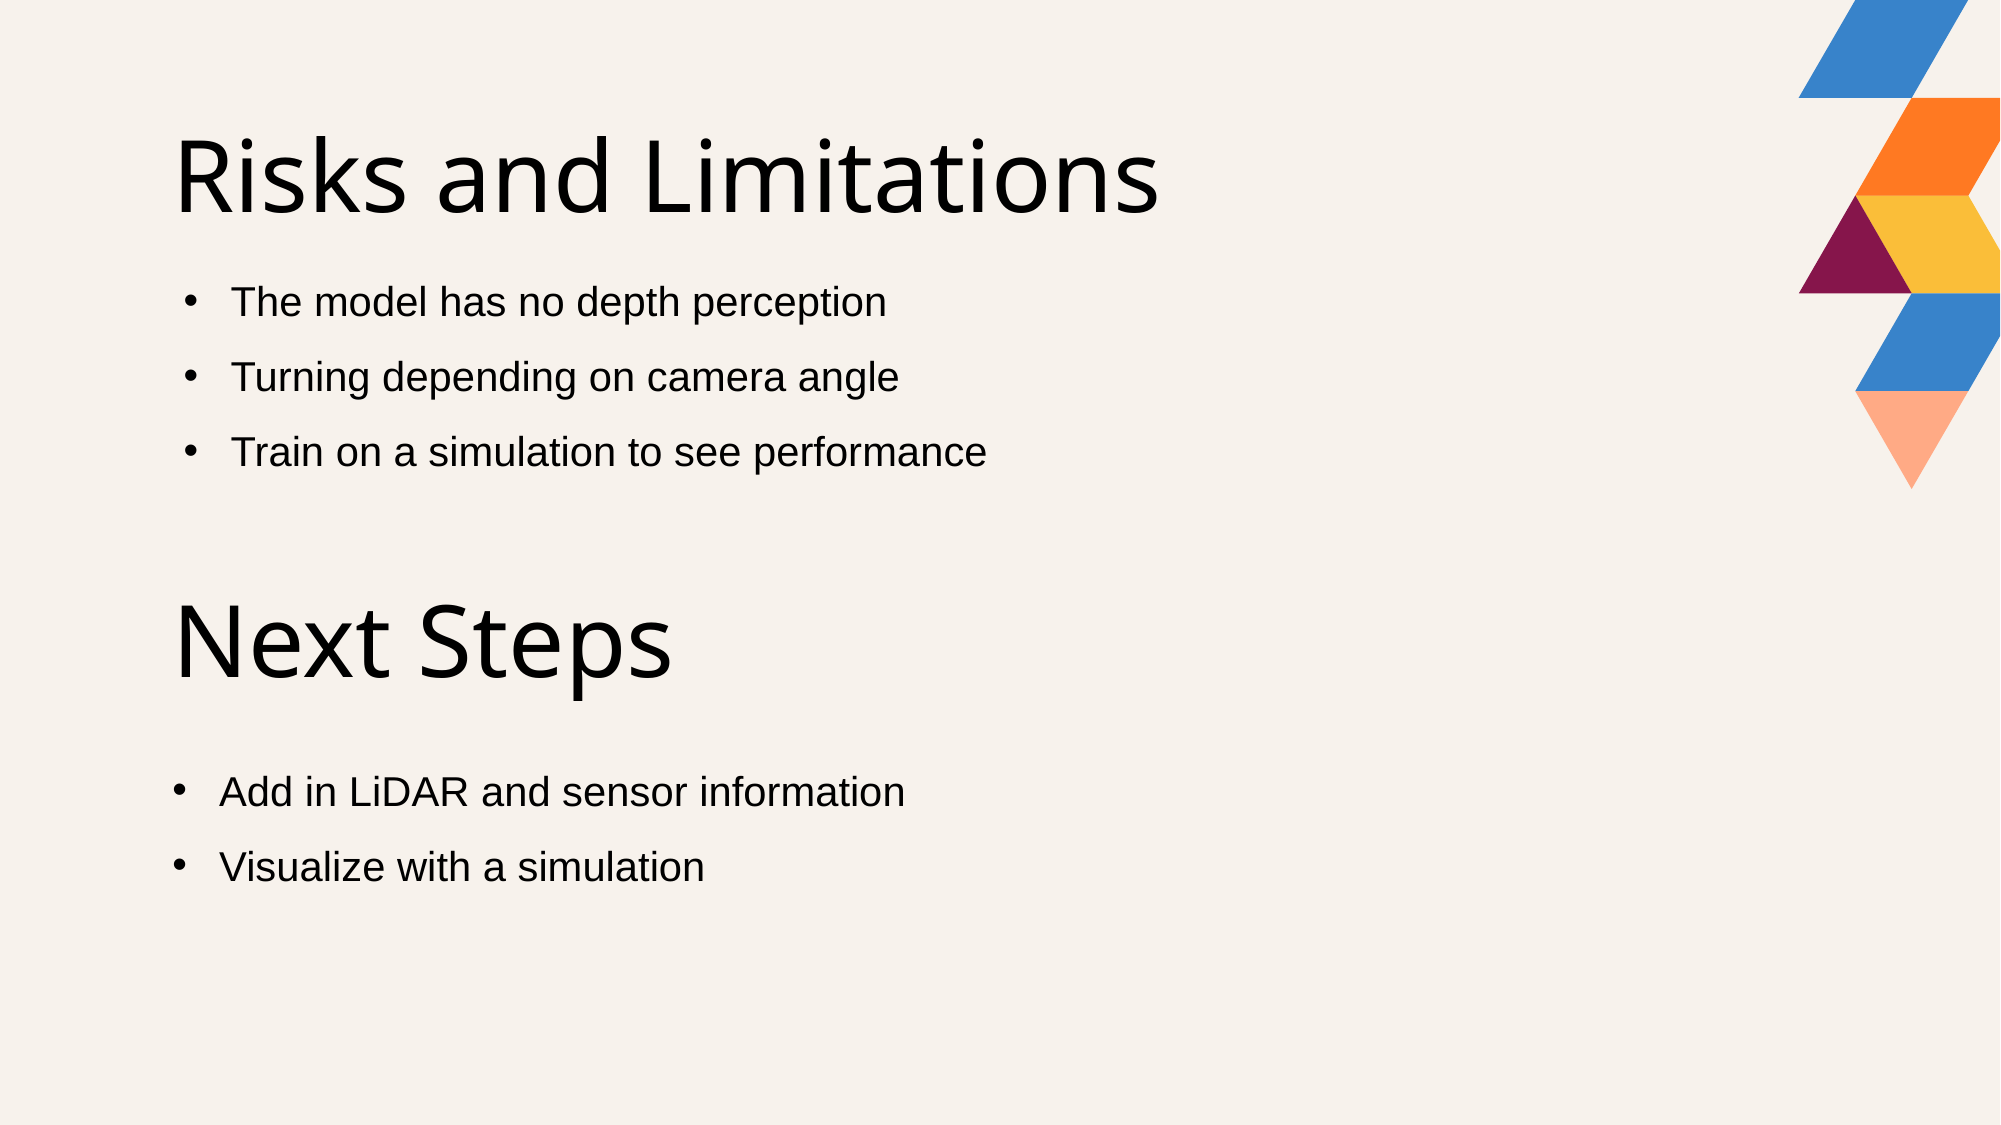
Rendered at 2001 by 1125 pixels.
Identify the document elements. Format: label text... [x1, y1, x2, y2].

text_box Add in LiDAR and sensor information Visualize with a simulation [157, 732, 1278, 898]
text_box The model has no depth perception Turning depending on camera angle Train on a simulation to see performance [168, 242, 1718, 533]
text_box Next Steps [157, 562, 1843, 688]
title Risks and Limitations [157, 97, 1843, 223]
